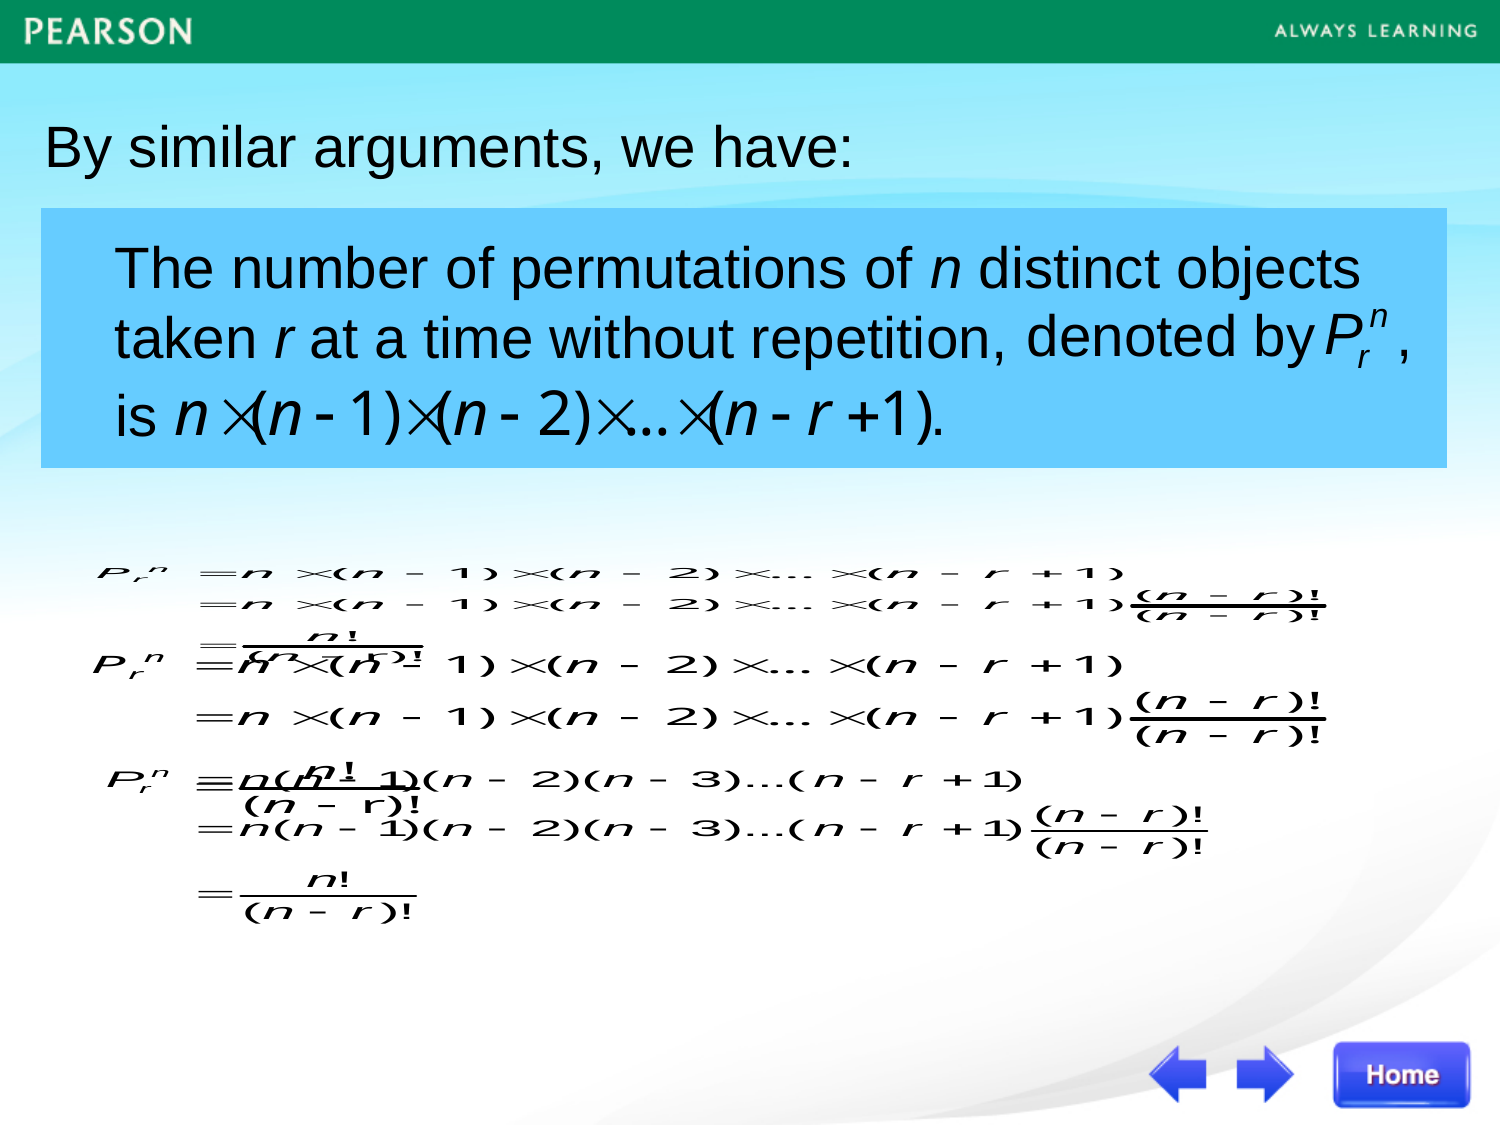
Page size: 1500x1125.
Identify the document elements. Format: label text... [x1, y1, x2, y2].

text_box The number of permutations of n distinct objects taken r at a time without repetition, [100, 222, 1412, 378]
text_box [81, 644, 1341, 827]
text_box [85, 562, 1341, 644]
text_box By similar arguments, we have: [29, 101, 871, 187]
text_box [98, 762, 1221, 929]
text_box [1010, 290, 1448, 379]
picture [0, 0, 1500, 1125]
text_box [41, 208, 1447, 468]
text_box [99, 369, 963, 458]
